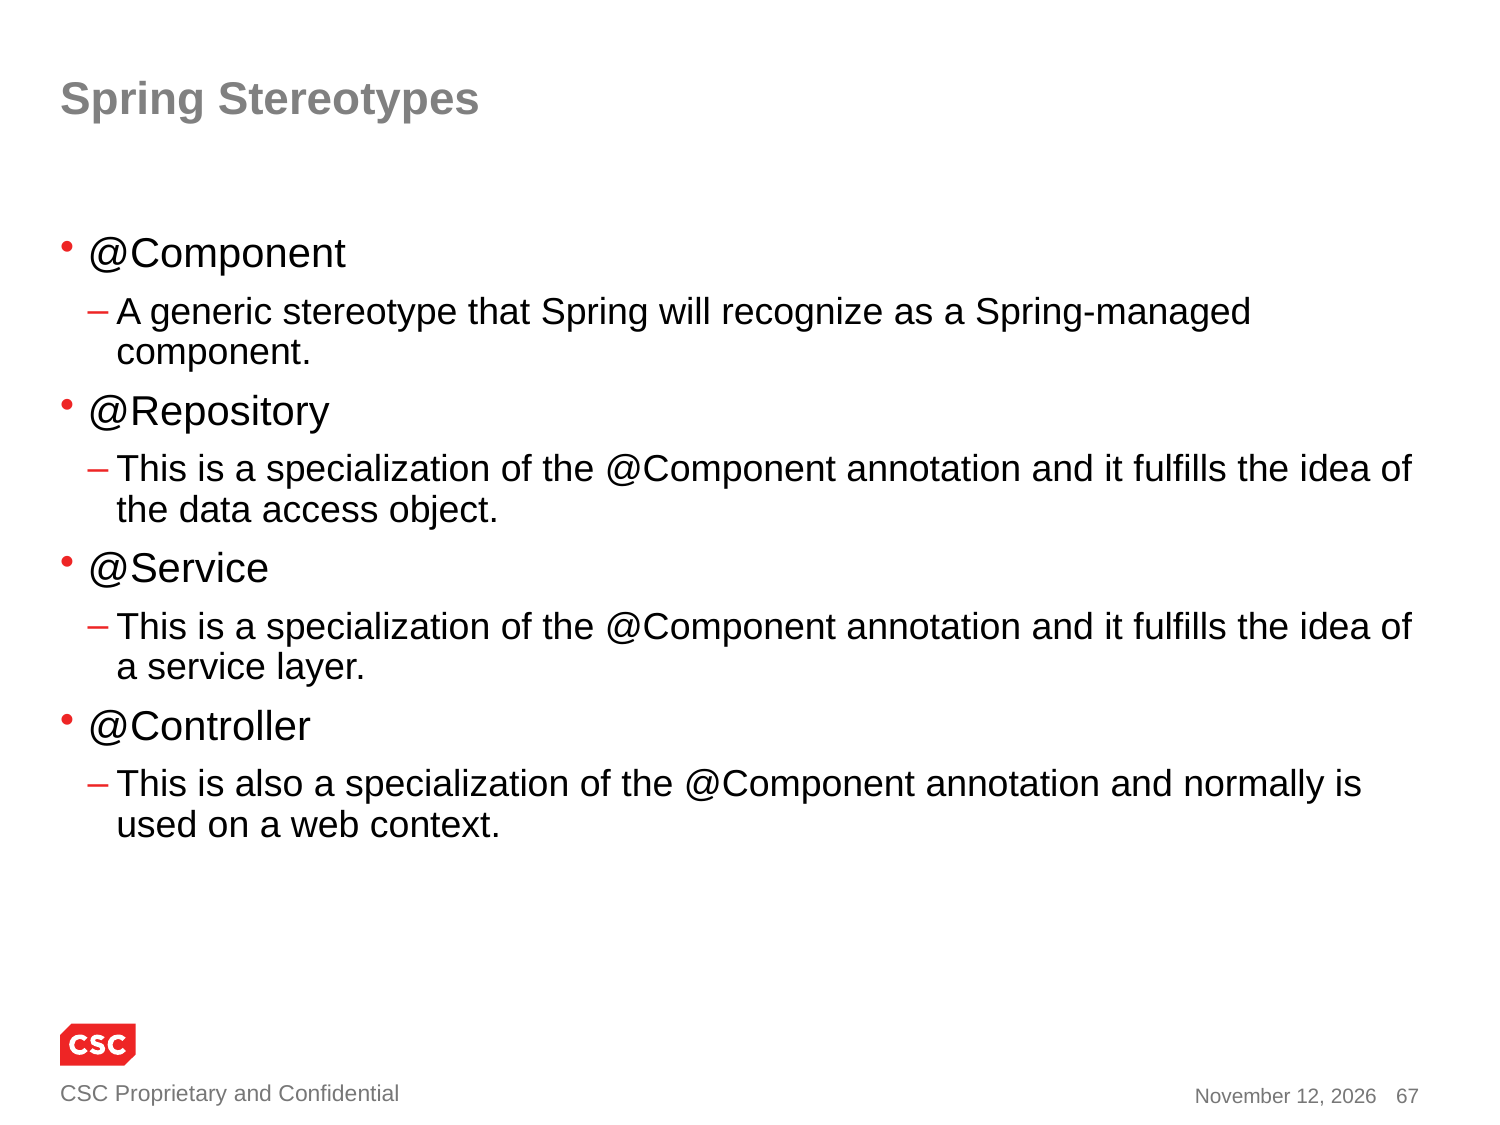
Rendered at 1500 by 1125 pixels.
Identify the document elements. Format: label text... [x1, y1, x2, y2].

list @Component A generic stereotype that Spring will recognize as a Spring-managed component. @Repository This is a specialization of the @Component annotation and it fulfills the idea of the data access object. @Service This is a specialization of the @Component annotation and it fulfills the idea of a service layer. @Controller This is also a specialization of the @Component annotation and normally is used on a web context. [60, 231, 1440, 874]
title Spring Stereotypes [60, 74, 1440, 204]
